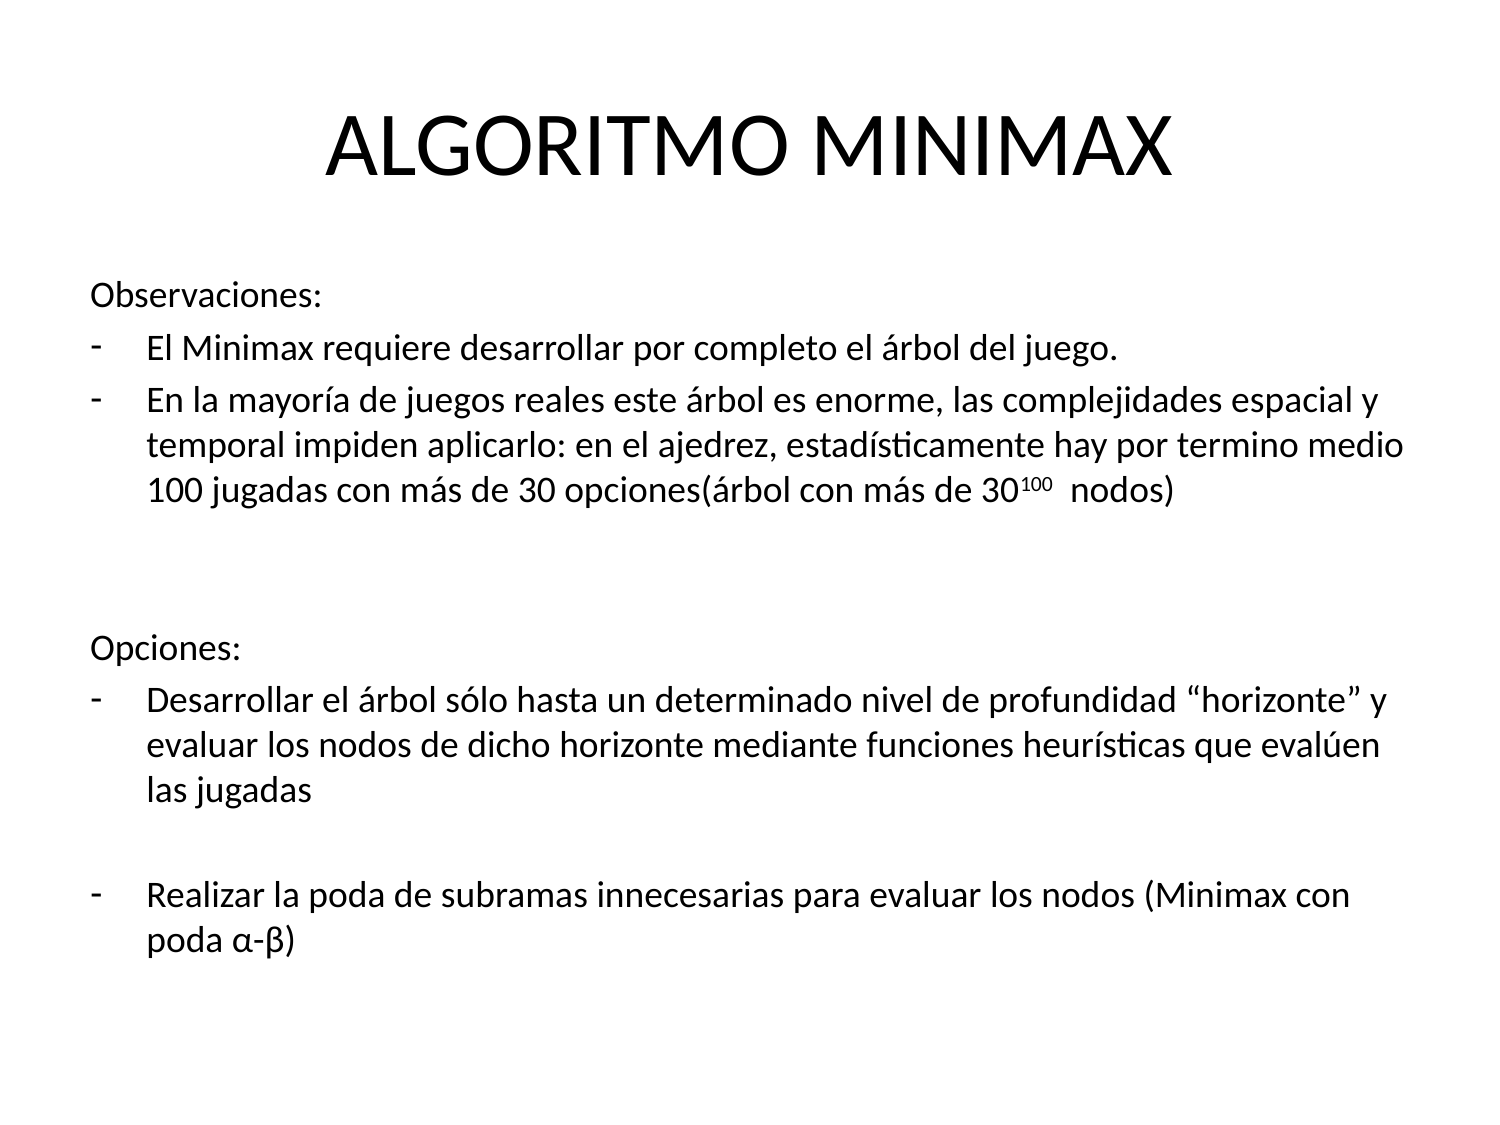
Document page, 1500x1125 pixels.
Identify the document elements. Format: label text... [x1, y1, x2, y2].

title ALGORITMO MINIMAX [75, 45, 1425, 233]
list Observaciones: El Minimax requiere desarrollar por completo el árbol del juego. En la mayoría de juegos reales este árbol es enorme, las complejidades espacial y temporal impiden aplicarlo: en el ajedrez, estadísticamente hay por termino medio 100 jugadas con más de 30 opciones(árbol con más de 30100 nodos) Opciones: Desarrollar el árbol sólo hasta un determinado nivel de profundidad “horizonte” y evaluar los nodos de dicho horizonte mediante funciones heurísticas que evalúen las jugadas Realizar la poda de subramas innecesarias para evaluar los nodos (Minimax con poda α-β) [75, 262, 1425, 1005]
